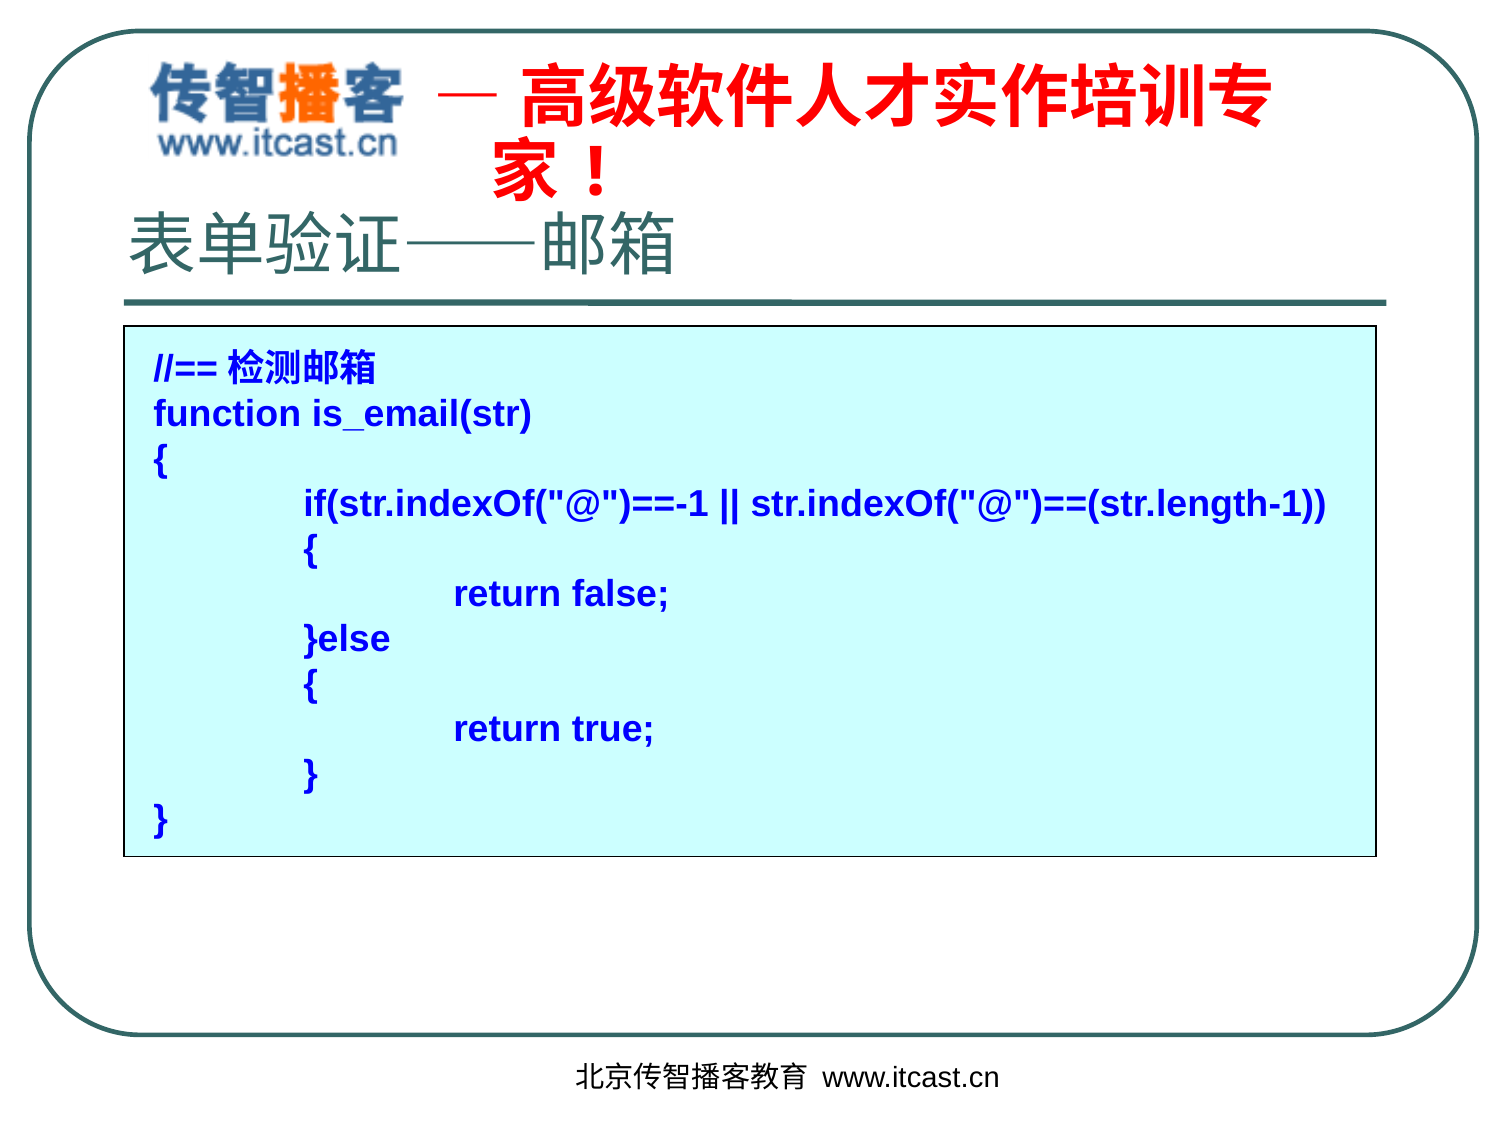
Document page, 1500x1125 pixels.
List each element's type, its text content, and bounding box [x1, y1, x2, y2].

title 表单验证——邮箱 [111, 54, 1375, 292]
text_box //==检测邮箱 function is_email(str) { if(str.indexOf("@")==-1 || str.indexOf("@")==(str.length-1)) { return false; }else { return true; } } [123, 326, 1376, 857]
